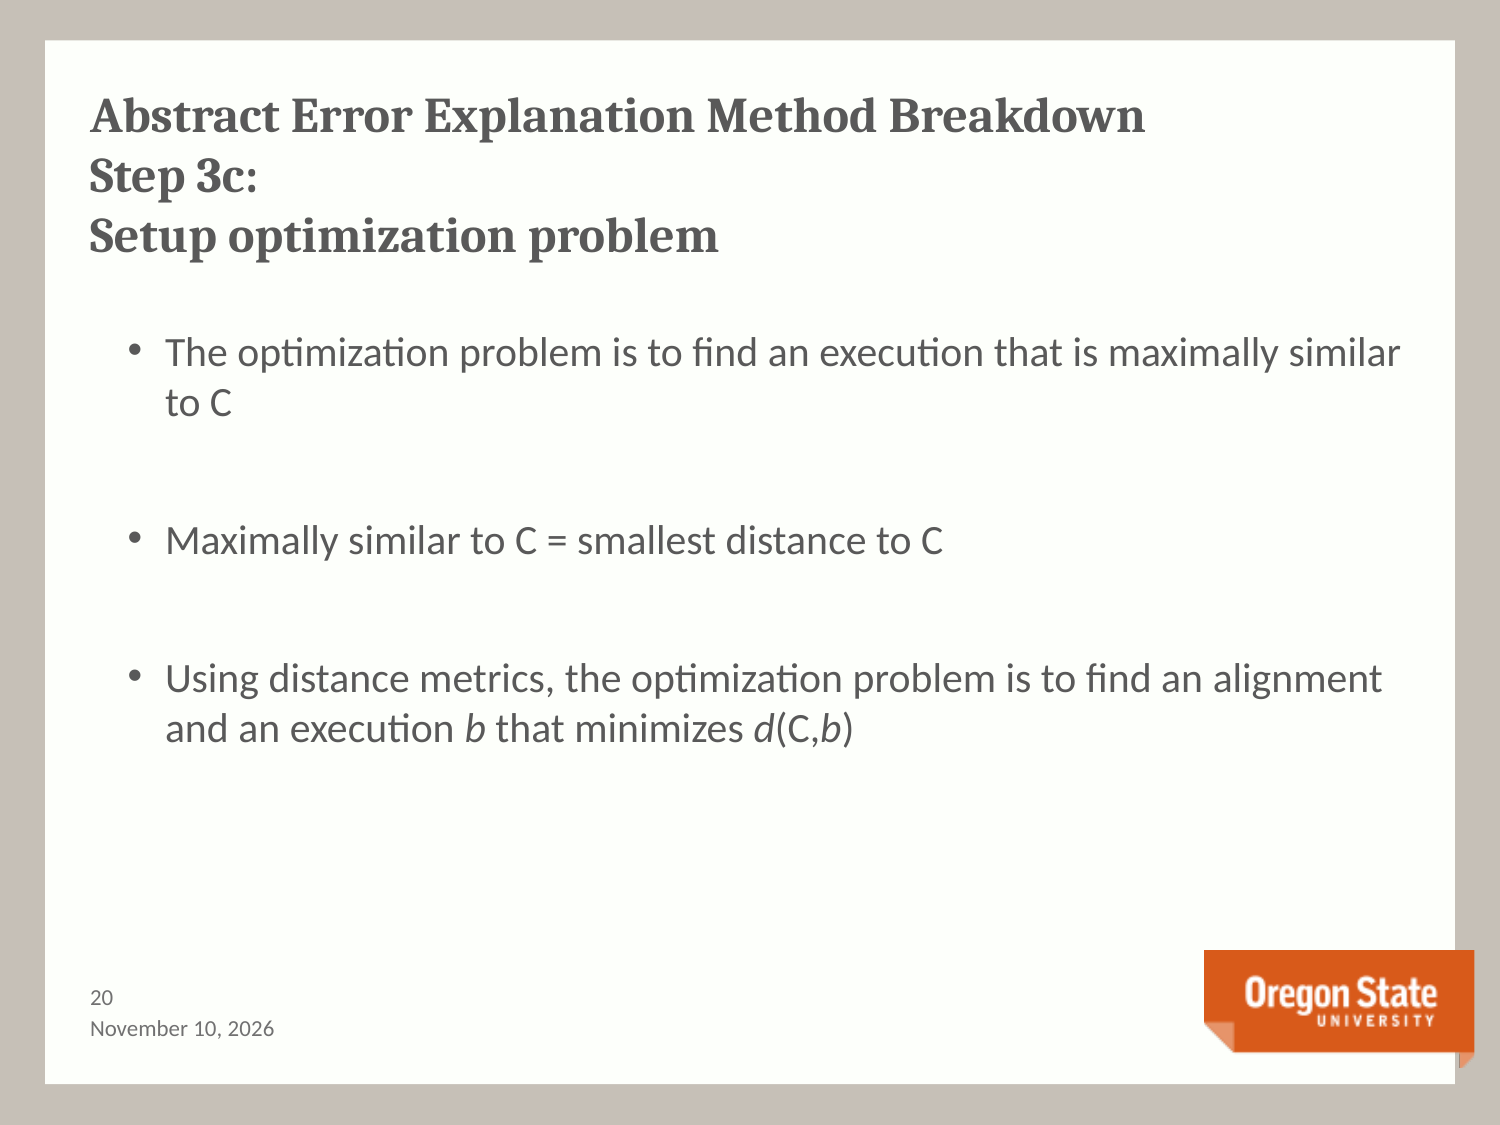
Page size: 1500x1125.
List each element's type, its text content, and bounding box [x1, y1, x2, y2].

list The optimization problem is to find an execution that is maximally similar to C Maximally similar to C = smallest distance to C Using distance metrics, the optimization problem is to find an alignment and an execution b that minimizes d(C,b) [75, 317, 1425, 938]
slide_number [75, 1012, 375, 1043]
slide_number 19 [75, 982, 135, 1013]
title Abstract Error Explanation Method Breakdown Step 3c: Setup optimization problem [75, 75, 1425, 317]
